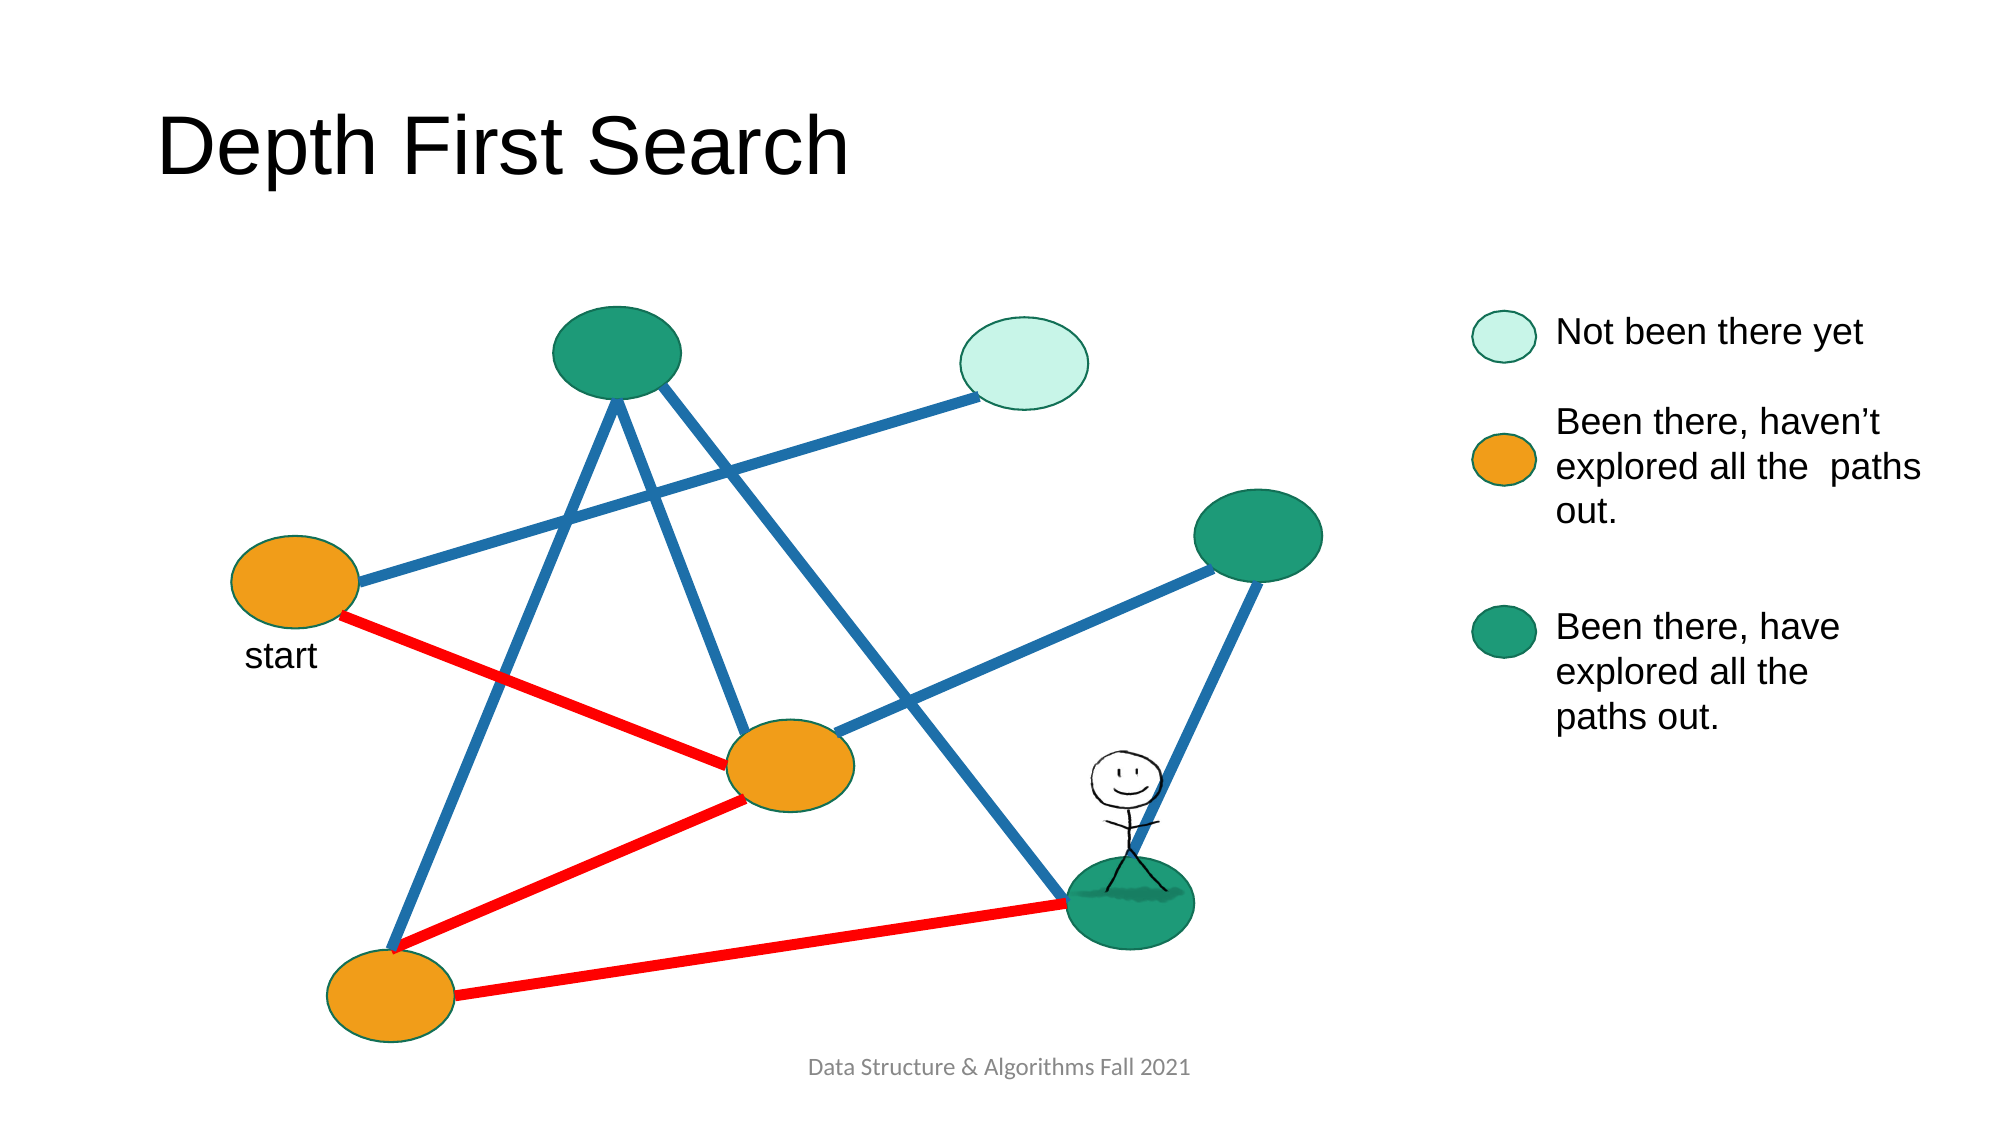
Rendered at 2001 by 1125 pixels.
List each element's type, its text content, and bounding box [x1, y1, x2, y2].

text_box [1471, 433, 1537, 487]
text_box Been there, have explored all the paths out. [1553, 602, 1905, 738]
footer Data Structure & Algorithms Fall 2021 [662, 731, 1338, 1125]
title Depth First Search [154, 73, 1841, 276]
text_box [1471, 310, 1537, 364]
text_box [230, 306, 1323, 1043]
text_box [1471, 605, 1537, 659]
text_box Not been there yet Been there, haven’t explored all the paths out. [1553, 305, 1961, 533]
